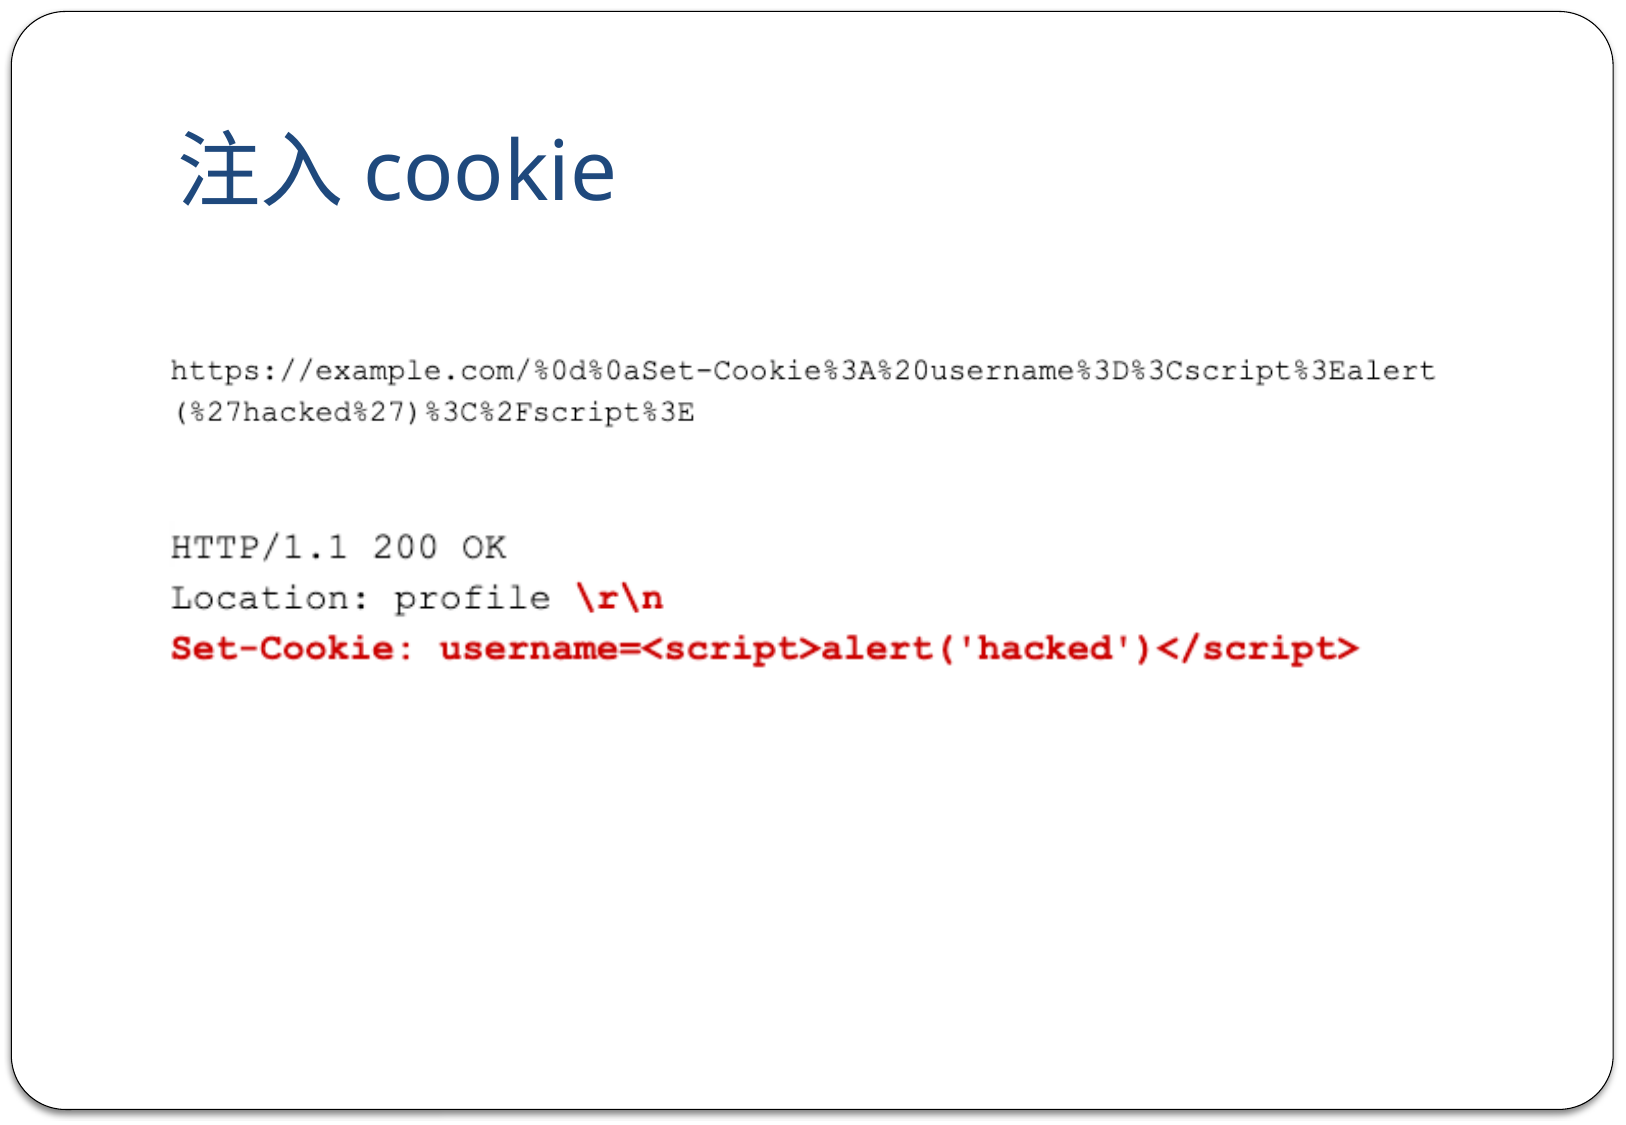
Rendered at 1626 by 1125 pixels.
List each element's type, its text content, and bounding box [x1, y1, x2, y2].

title 注入cookie [162, 45, 1544, 233]
picture [162, 333, 1452, 446]
picture [162, 513, 1488, 702]
